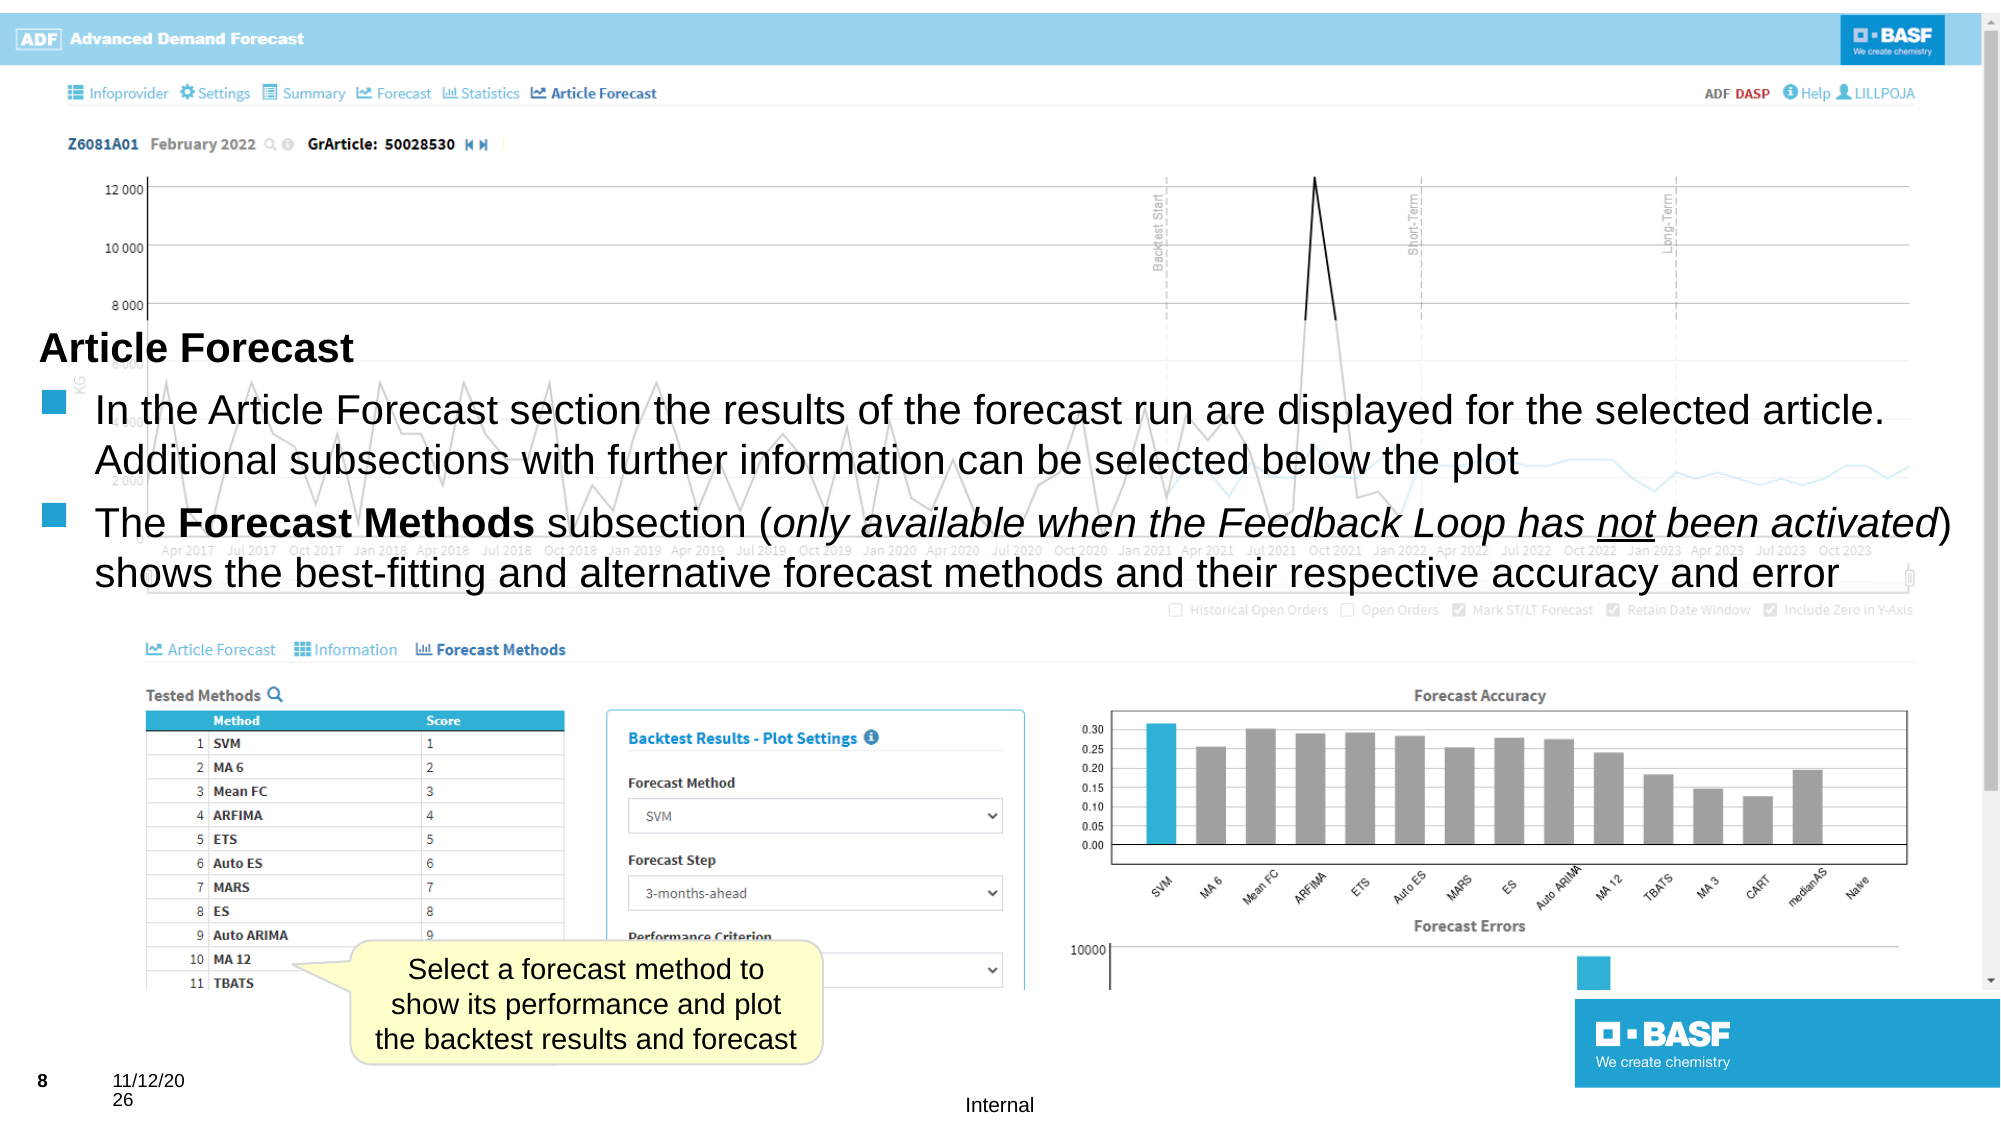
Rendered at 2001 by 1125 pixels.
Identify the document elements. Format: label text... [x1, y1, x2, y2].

picture [1596, 1021, 1730, 1070]
slide_number 8 [37, 1068, 97, 1094]
text_box Select a forecast method to show its performance and plot the backtest results and forecast [343, 990, 824, 1066]
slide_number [112, 1068, 190, 1094]
picture [0, 13, 2000, 990]
